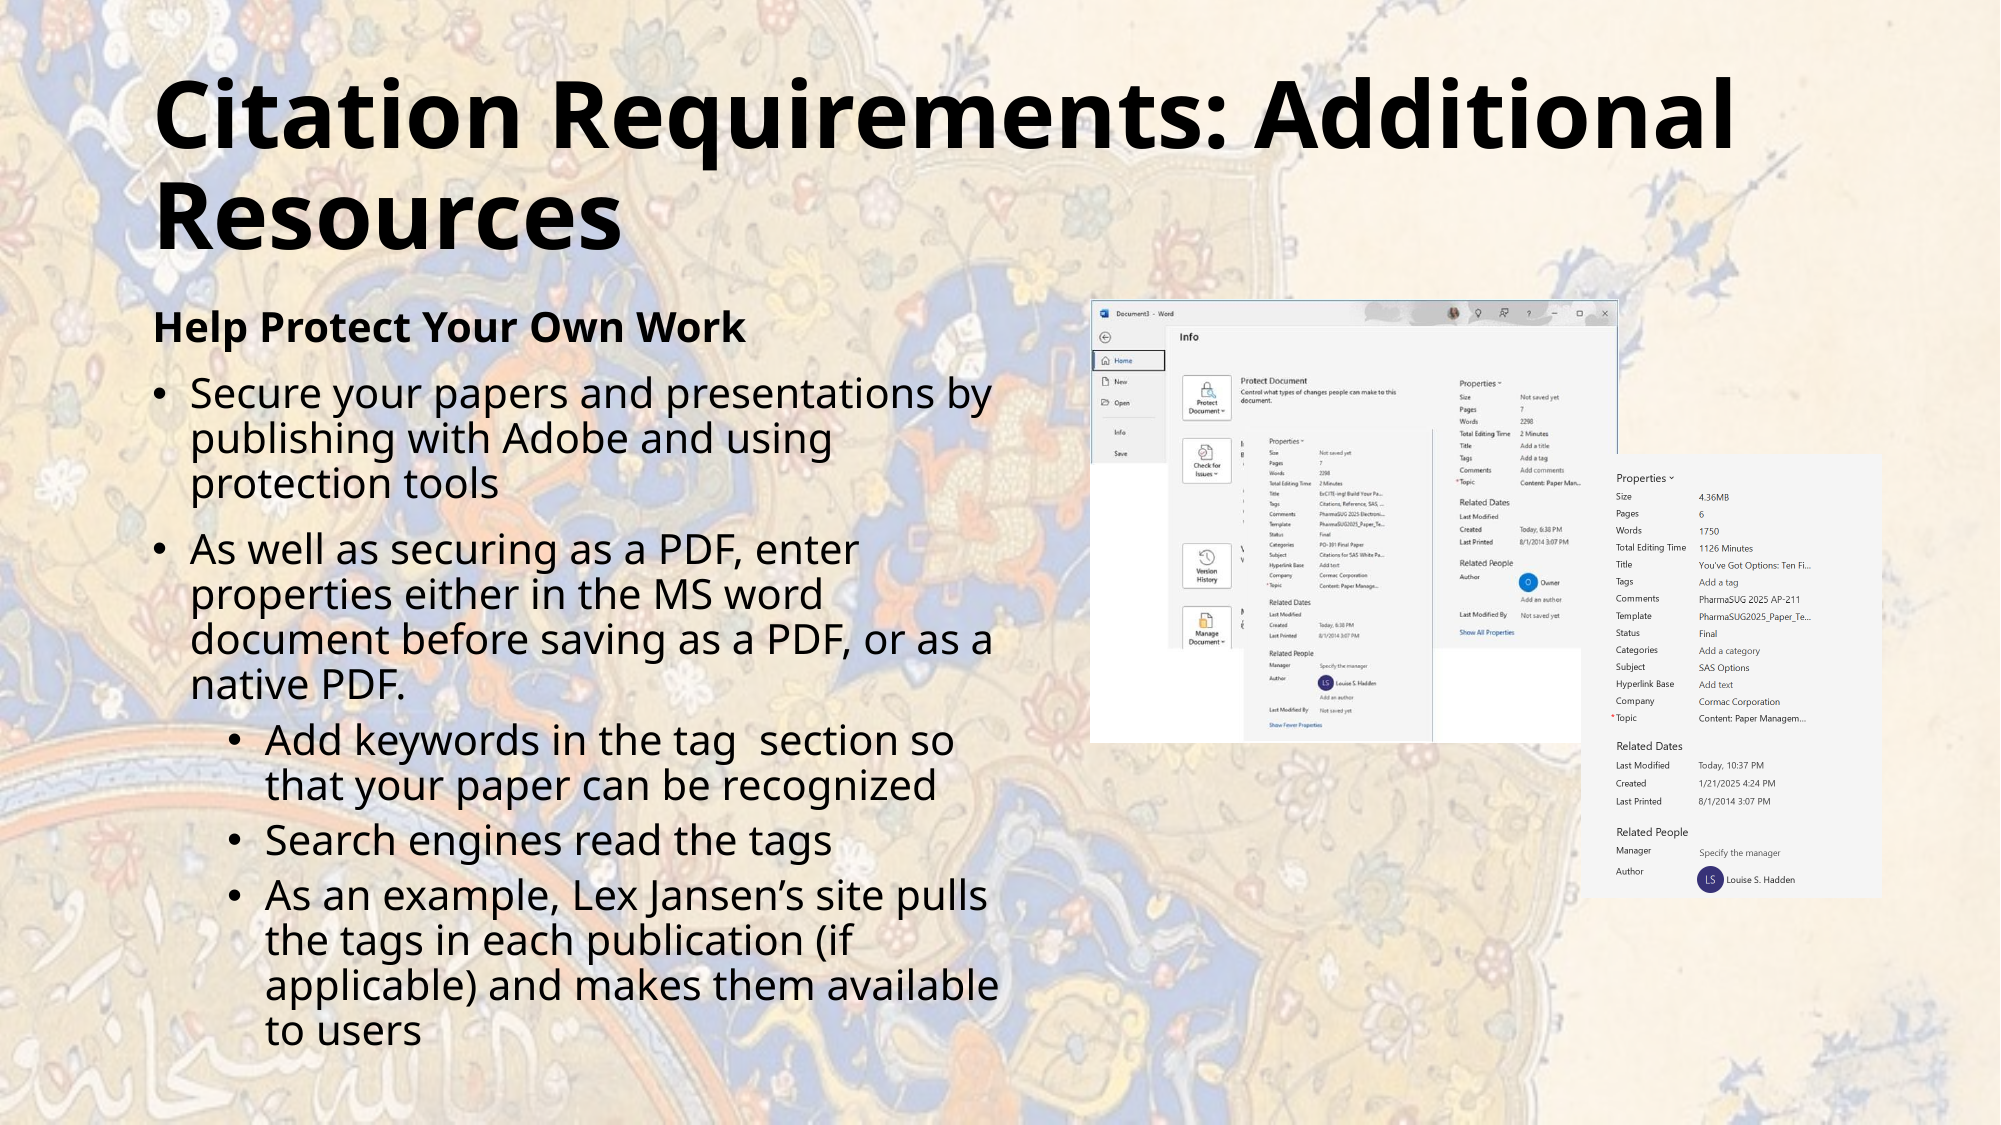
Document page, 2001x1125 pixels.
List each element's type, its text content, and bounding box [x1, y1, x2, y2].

picture [1089, 298, 1883, 898]
title Citation Requirements: Additional Resources [137, 59, 1863, 278]
list Help Protect Your Own Work Secure your papers and presentations by publishing with Adobe and using protection tools As well as securing as a PDF, enter properties either in the MS word document before saving as a PDF, or as a native PDF. Add keywords in the tag section so that your paper can be recognized Search engines read the tags As an example, Lex Jansen’s site pulls the tags in each publication (if applicable) and makes them available to users [137, 299, 1030, 1014]
